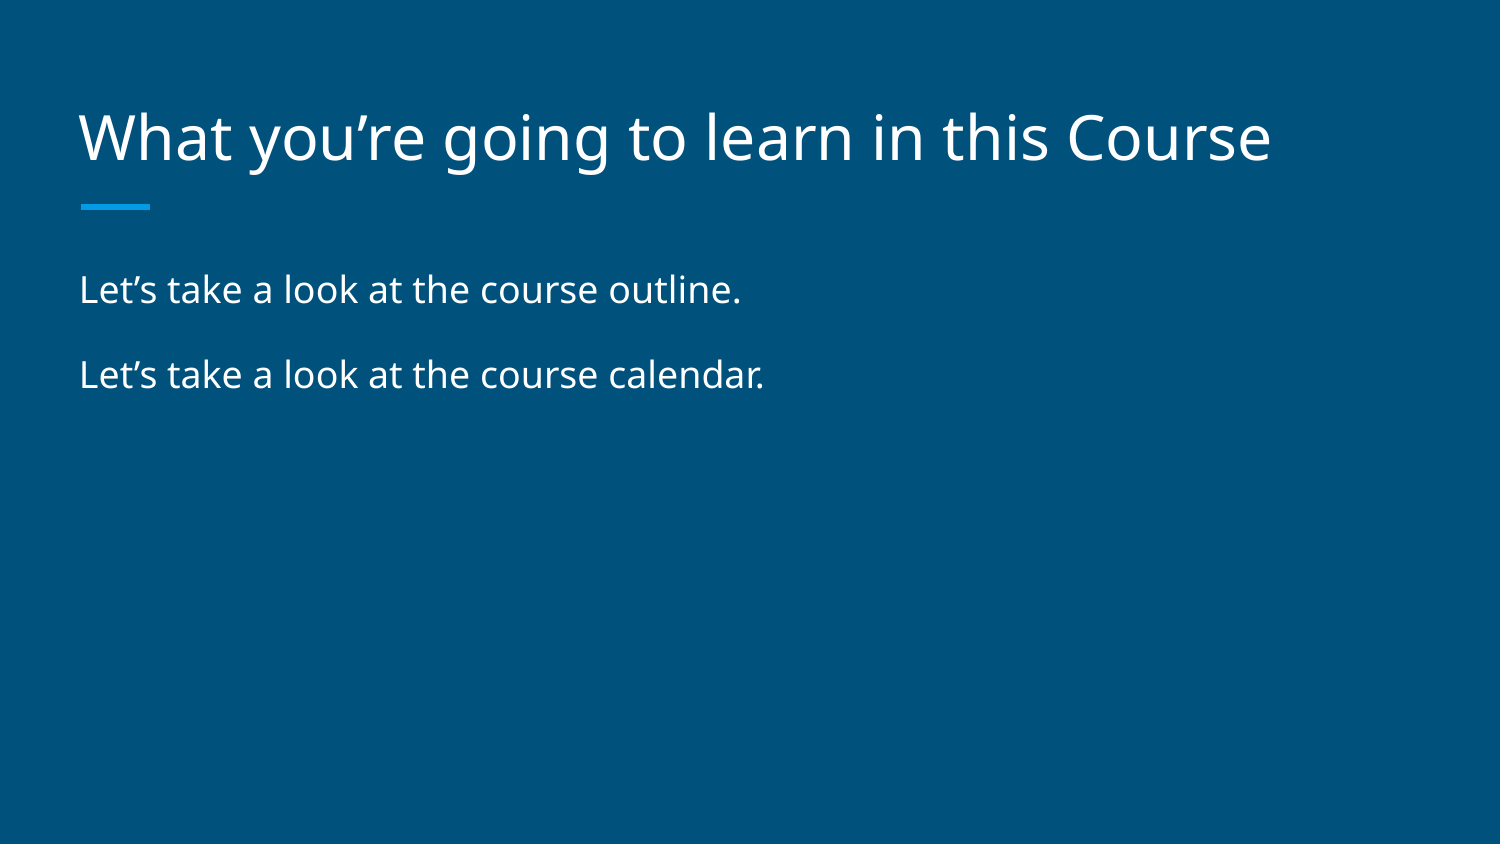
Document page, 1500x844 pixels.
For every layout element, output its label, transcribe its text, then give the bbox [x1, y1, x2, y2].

title What you’re going to learn in this Course [63, 75, 1437, 188]
list Let’s take a look at the course outline. Let’s take a look at the course calendar. [63, 244, 1437, 750]
